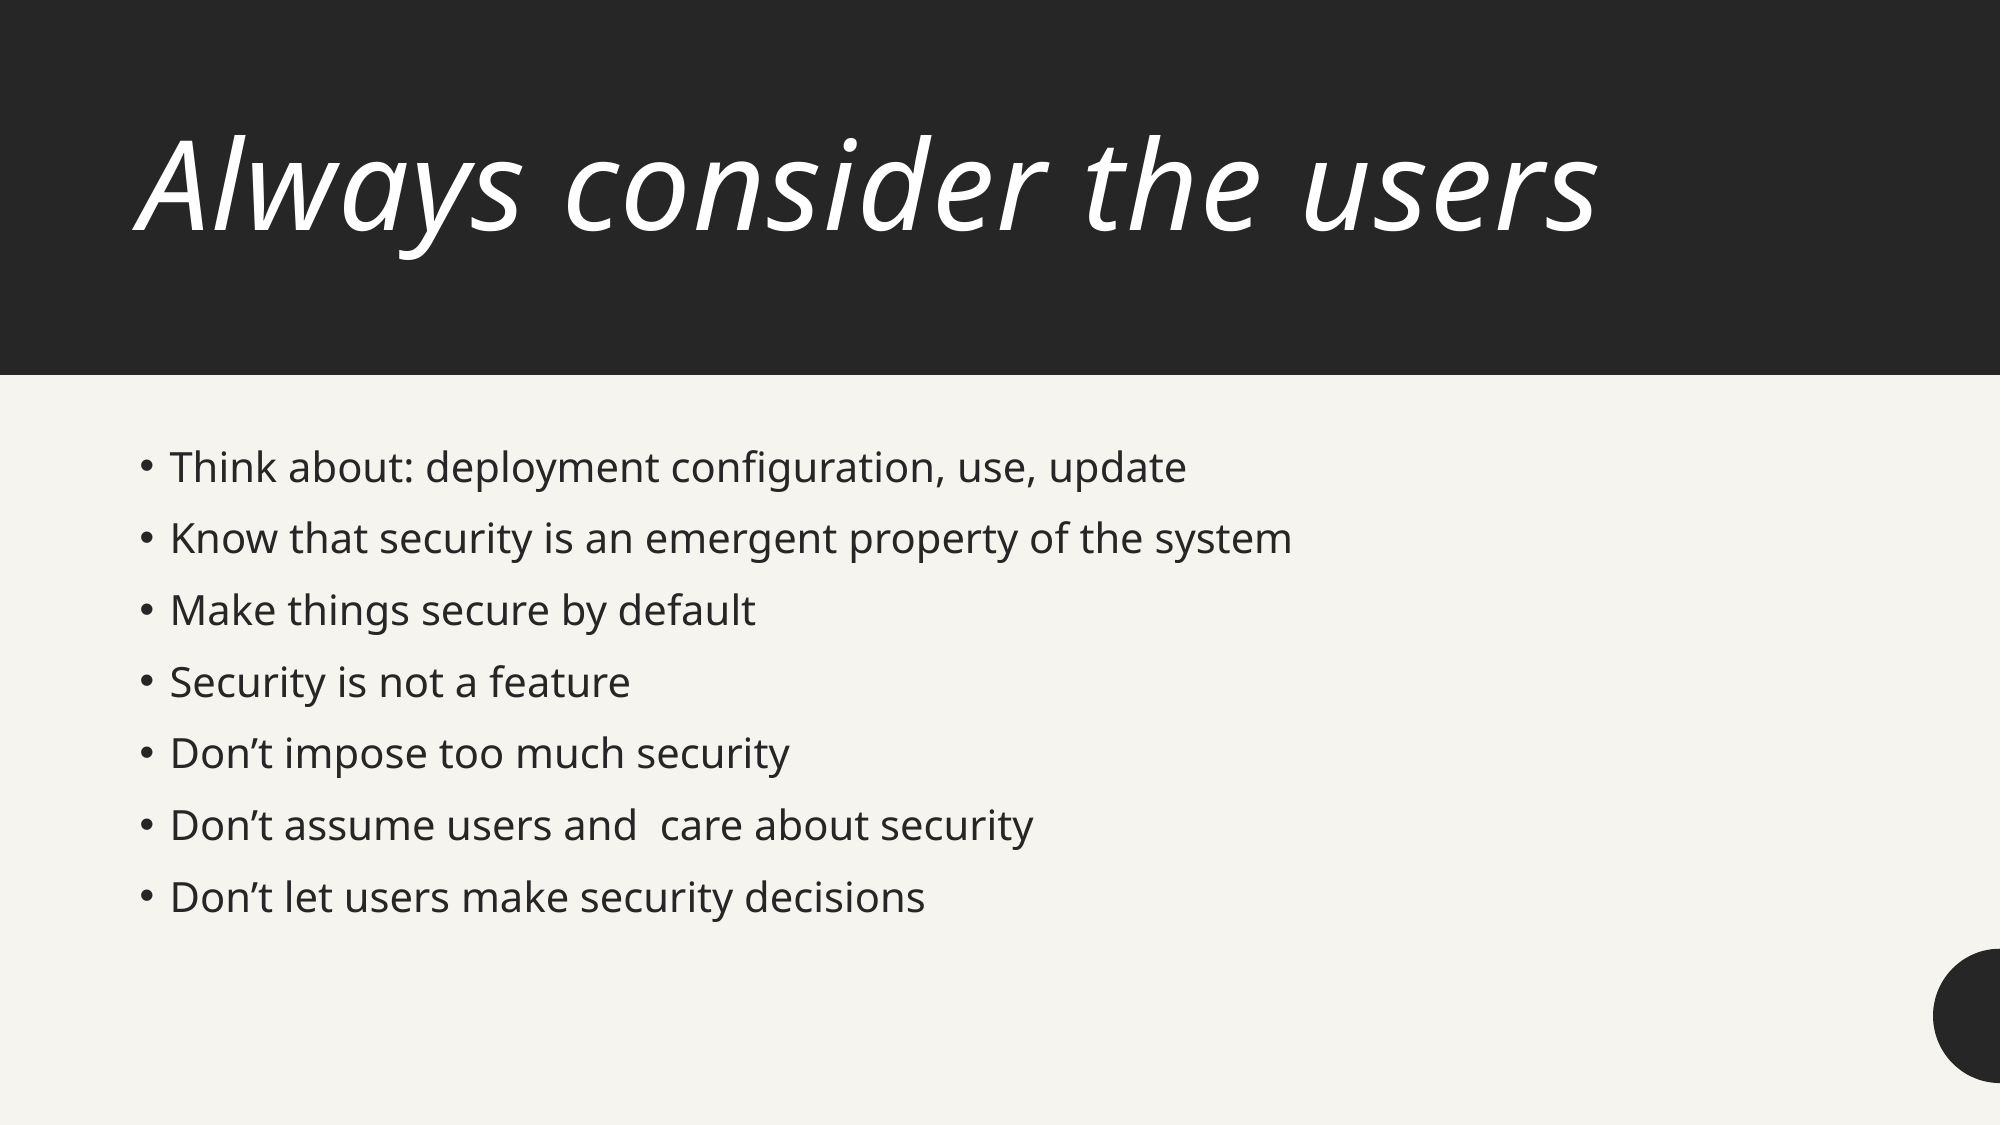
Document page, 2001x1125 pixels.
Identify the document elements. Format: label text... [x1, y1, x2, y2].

text_box [0, 376, 2000, 1125]
text_box [1933, 948, 2000, 1084]
text_box [0, 0, 2000, 376]
title Always consider the users [124, 62, 1875, 318]
list Think about: deployment configuration, use, update Know that security is an emergent property of the system Make things secure by default Security is not a feature Don’t impose too much security Don’t assume users and care about security Don’t let users make security decisions [124, 427, 1505, 949]
